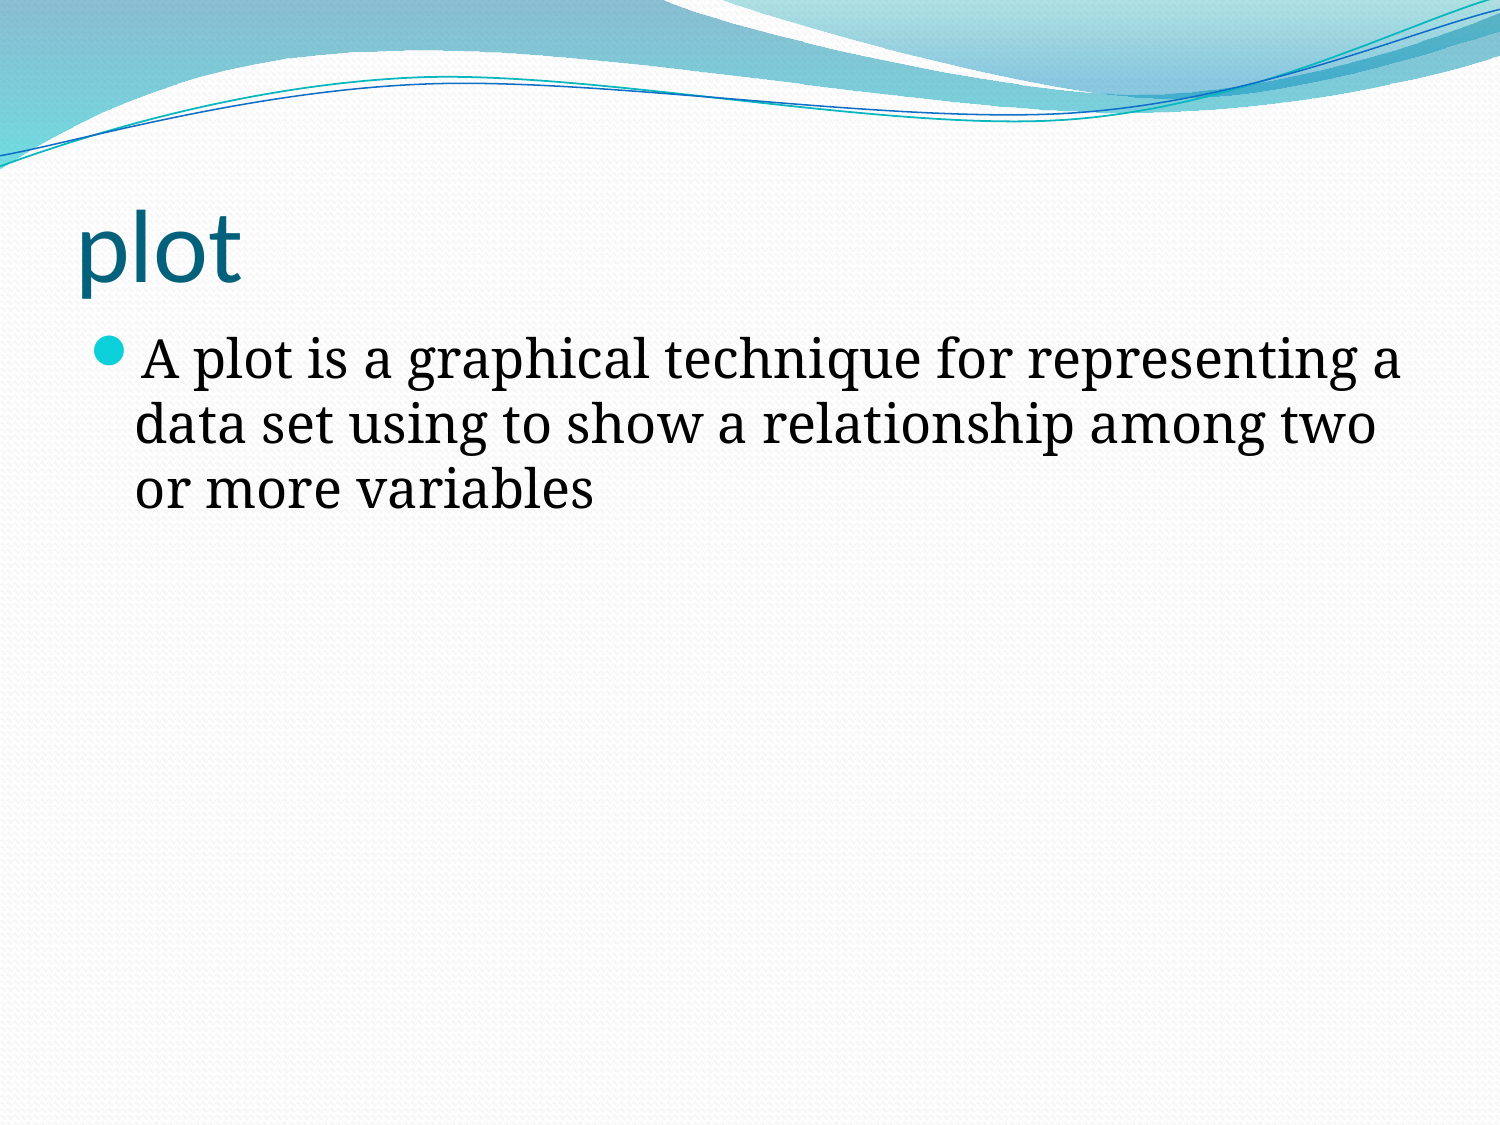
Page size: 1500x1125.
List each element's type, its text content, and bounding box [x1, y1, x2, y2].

list A plot is a graphical technique for representing a data set using to show a relationship among two or more variables [75, 317, 1425, 1038]
title plot [75, 115, 1425, 303]
